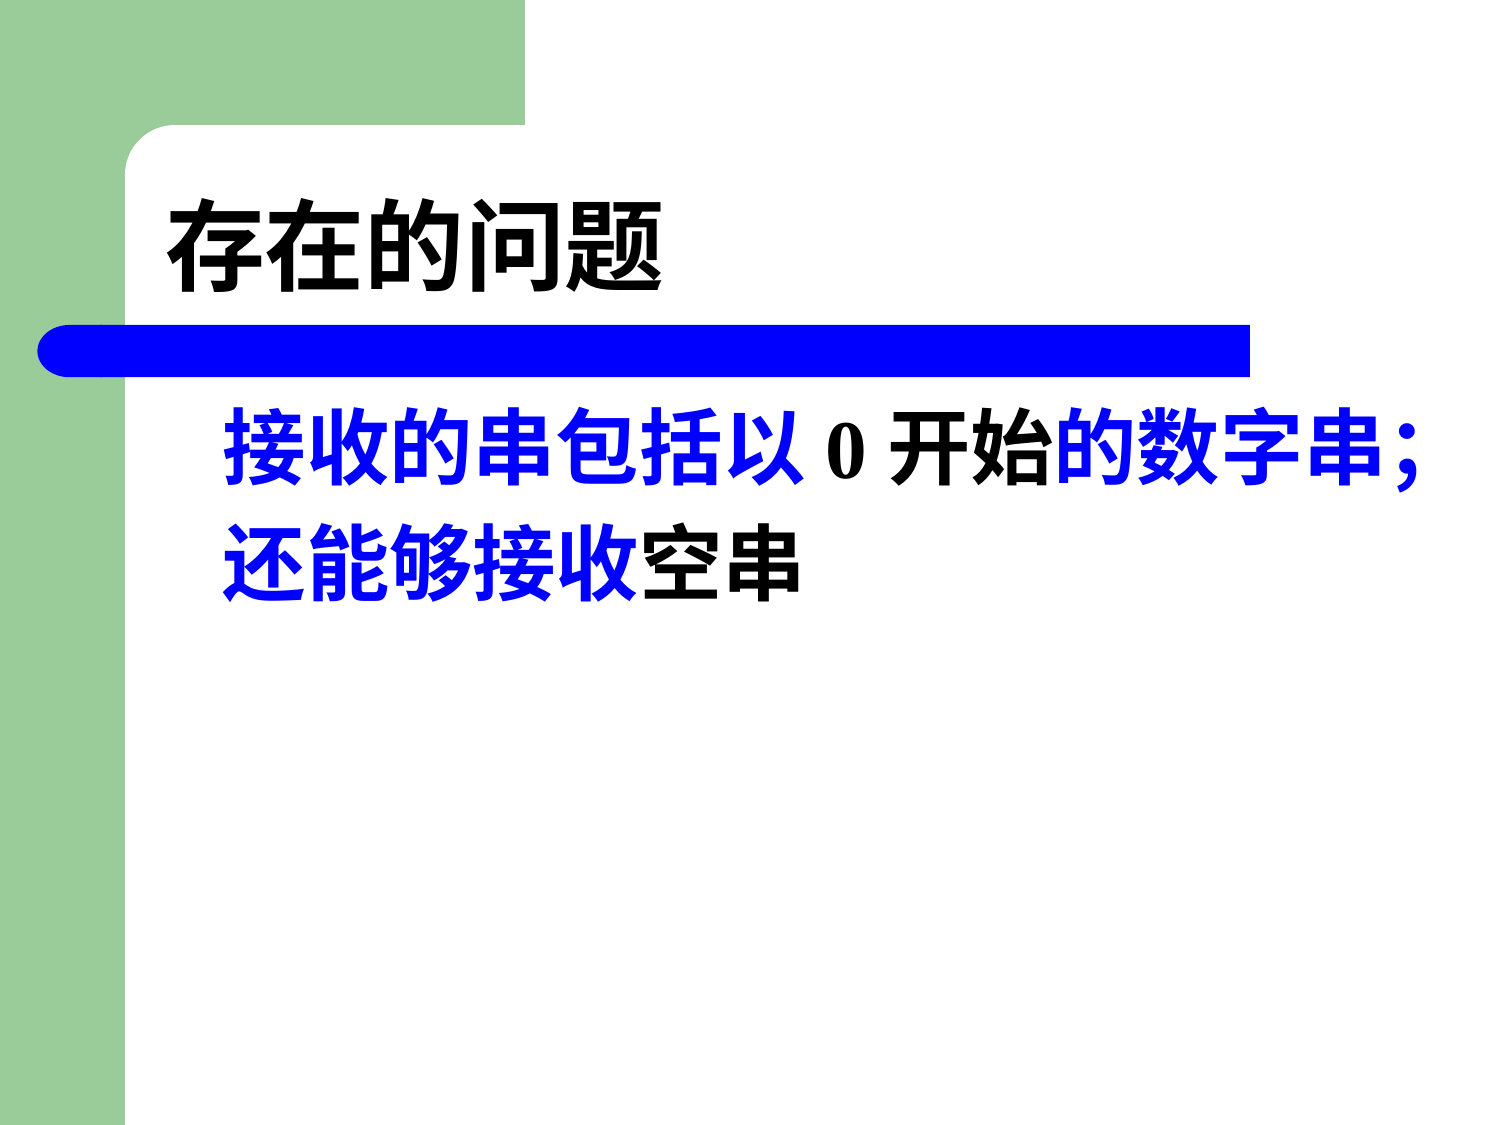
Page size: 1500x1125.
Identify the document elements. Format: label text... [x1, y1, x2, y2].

list 接收的串包括以0开始的数字串； 还能够接收空串 [149, 387, 1463, 1001]
title 存在的问题 [149, 124, 1463, 313]
